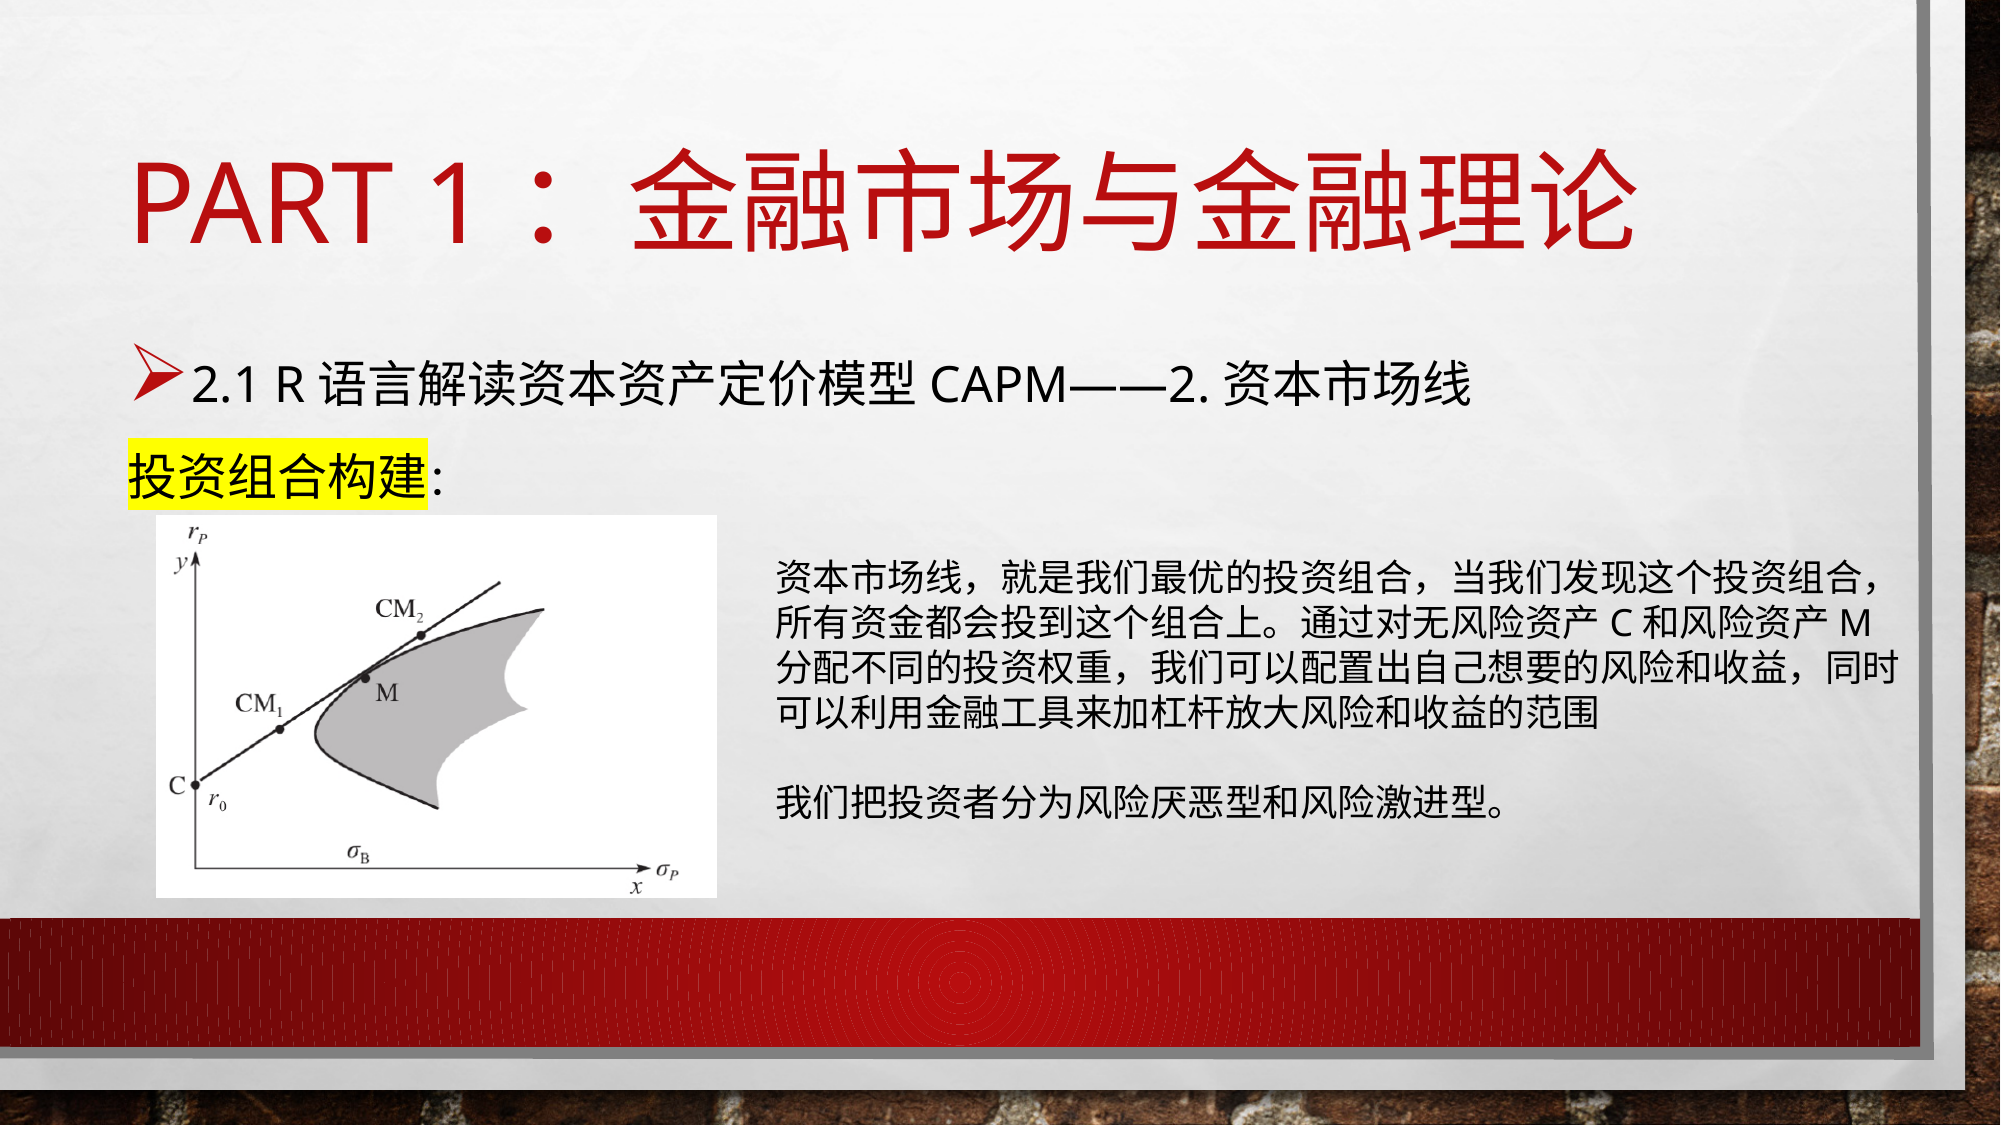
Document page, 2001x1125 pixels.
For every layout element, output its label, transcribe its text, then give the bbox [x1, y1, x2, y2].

title Part 1：金融市场与金融理论 [112, 112, 1818, 290]
text_box 资本市场线，就是我们最优的投资组合，当我们发现这个投资组合，所有资金都会投到这个组合上。通过对无风险资产C和风险资产M分配不同的投资权重，我们可以配置出自己想要的风险和收益，同时可以利用金融工具来加杠杆放大风险和收益的范围 我们把投资者分为风险厌恶型和风险激进型。 [760, 546, 1932, 831]
picture [0, 0, 2000, 1125]
list 2.1 R语言解读资本资产定价模型CAPM——2.资本市场线 投资组合构建： [112, 290, 1818, 835]
picture [156, 515, 717, 899]
